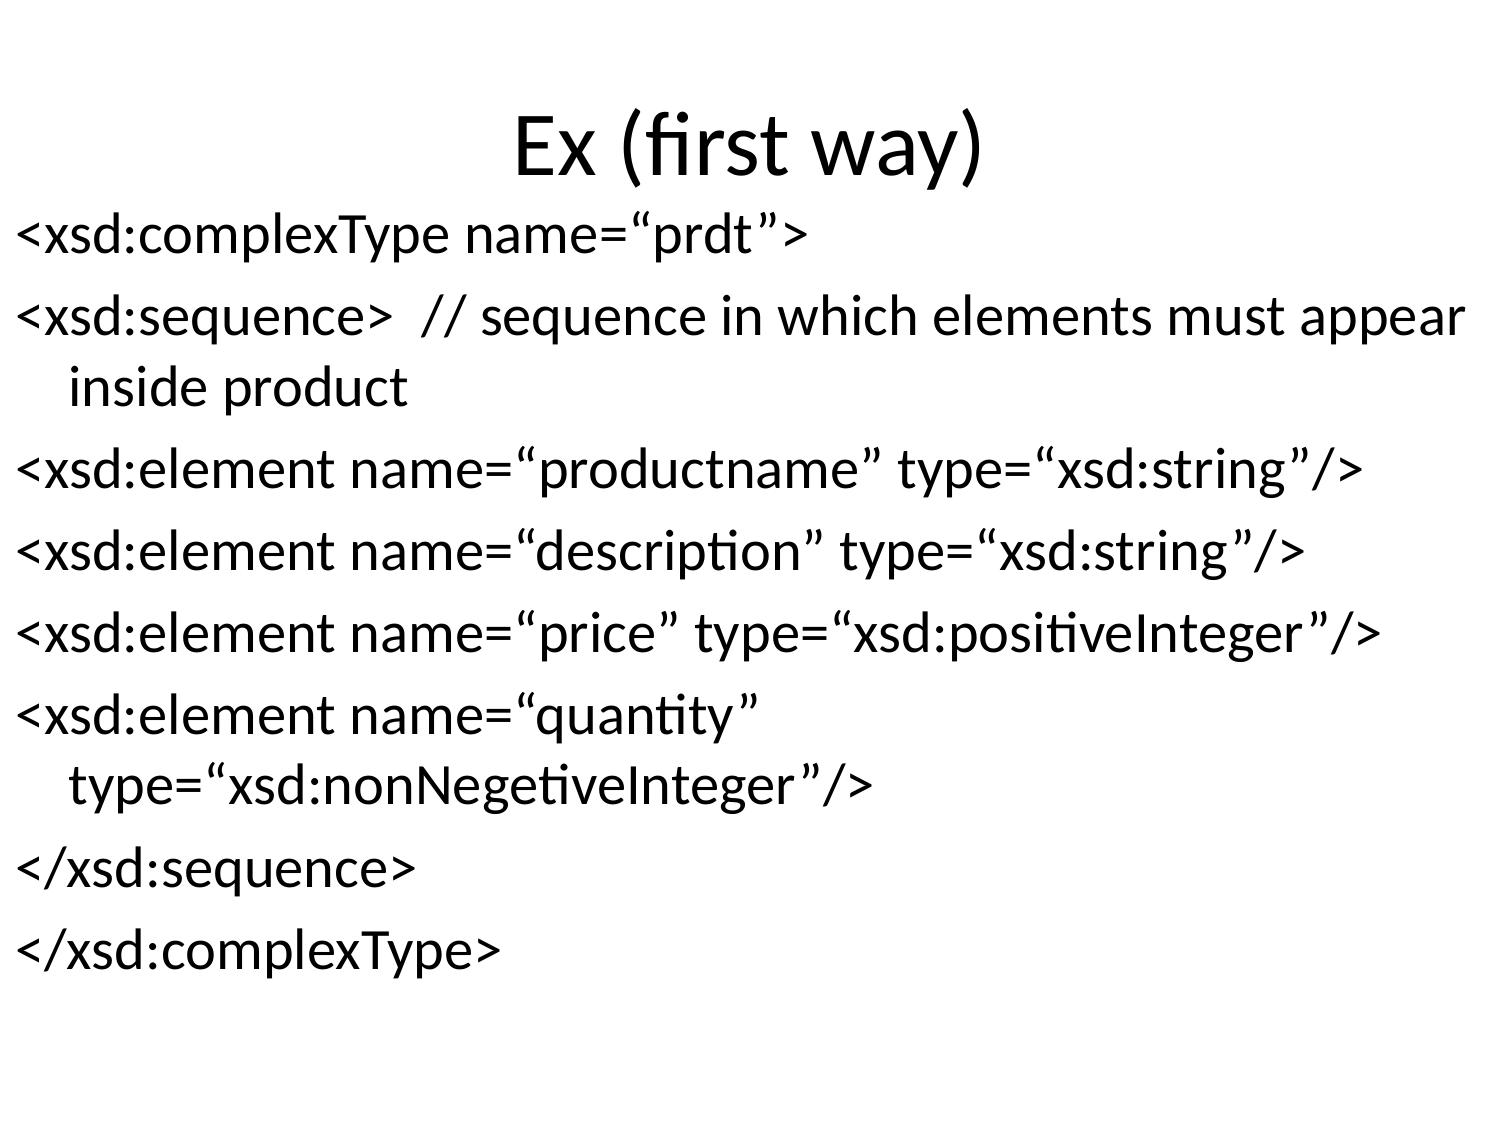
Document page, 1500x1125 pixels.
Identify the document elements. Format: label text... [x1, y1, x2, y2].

title Ex (first way) [75, 45, 1425, 187]
list <xsd:complexType name=“prdt”> <xsd:sequence> // sequence in which elements must appear inside product <xsd:element name=“productname” type=“xsd:string”/> <xsd:element name=“description” type=“xsd:string”/> <xsd:element name=“price” type=“xsd:positiveInteger”/> <xsd:element name=“quantity” type=“xsd:nonNegetiveInteger”/> </xsd:sequence> </xsd:complexType> [0, 187, 1500, 1005]
